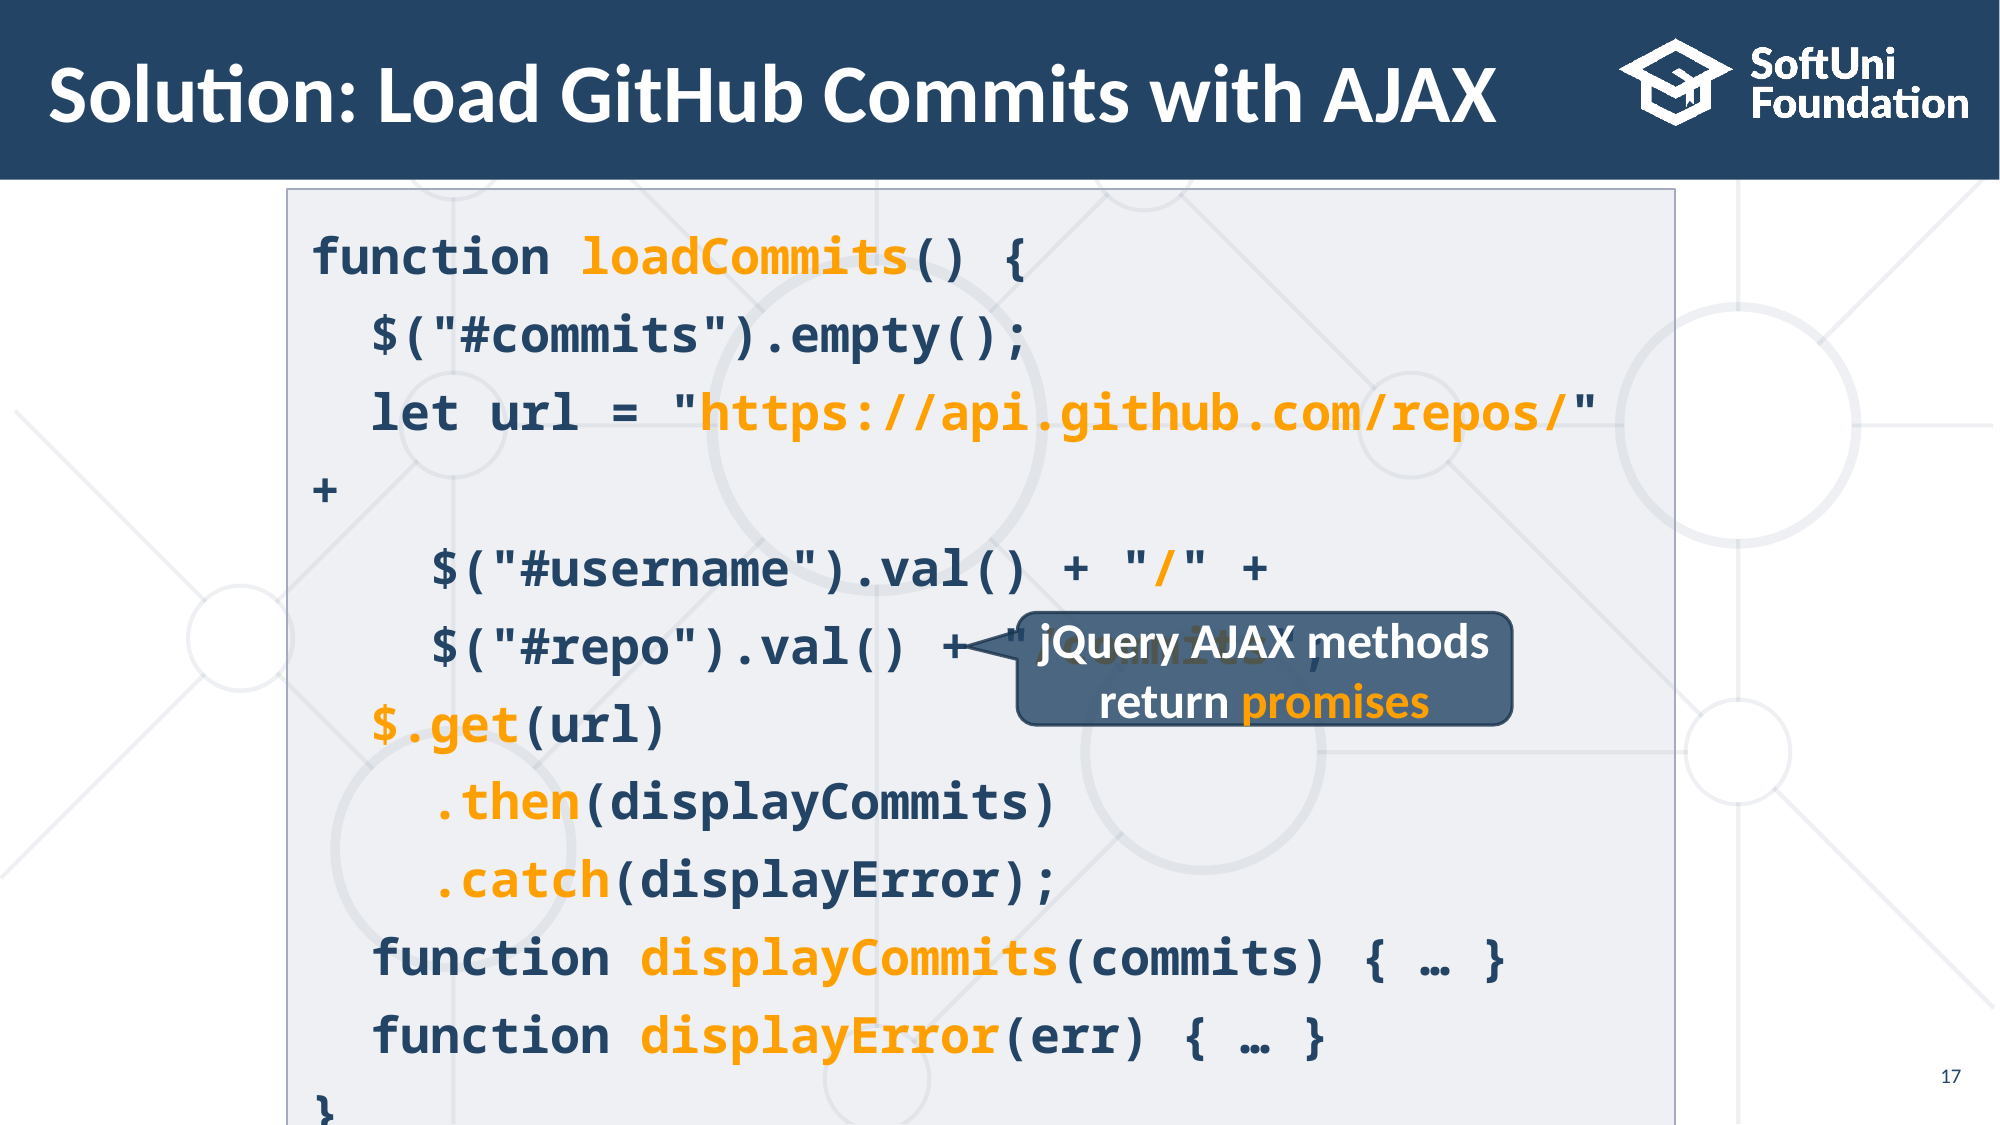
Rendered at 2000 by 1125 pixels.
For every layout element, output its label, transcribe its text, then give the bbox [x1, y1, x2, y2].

text_box function loadCommits() { $("#commits").empty(); let url = "https://api.github.com/repos/" + $("#username").val() + "/" + $("#repo").val() + "/commits"; $.get(url) .then(displayCommits) .catch(displayError); function displayCommits(commits) { … } function displayError(err) { … } } [287, 188, 1676, 1125]
picture [1618, 38, 1968, 126]
text_box jQuery AJAX methods return promises [965, 612, 1513, 726]
title Solution: Load GitHub Commits with AJAX [31, 16, 1591, 162]
slide_number 17 [1896, 1049, 1968, 1101]
